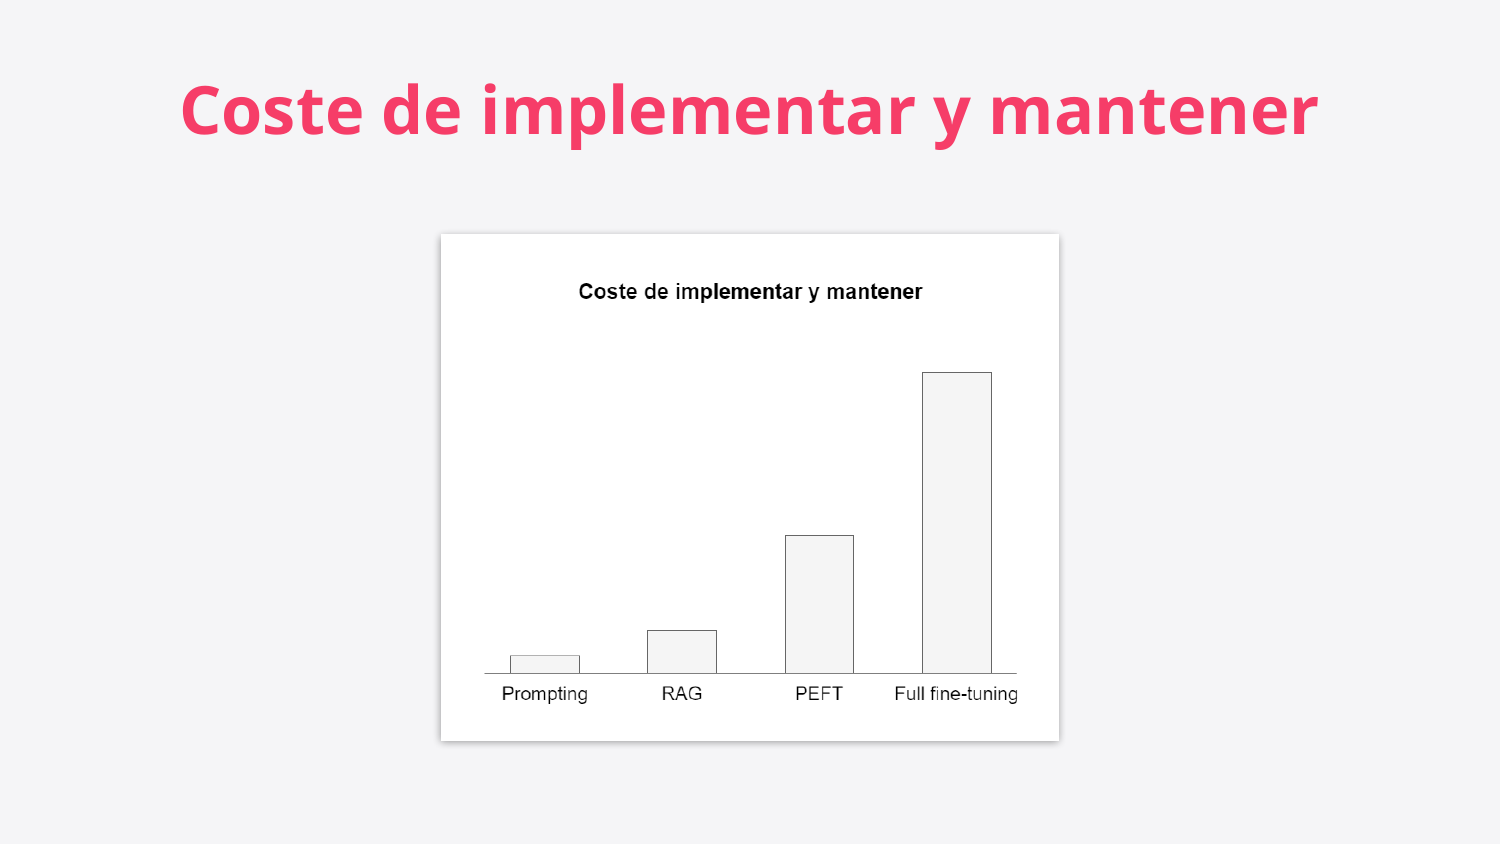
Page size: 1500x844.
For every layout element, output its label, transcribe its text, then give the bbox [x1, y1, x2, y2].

text_box Coste de implementar y mantener [153, 52, 1346, 235]
picture [0, 0, 1500, 844]
